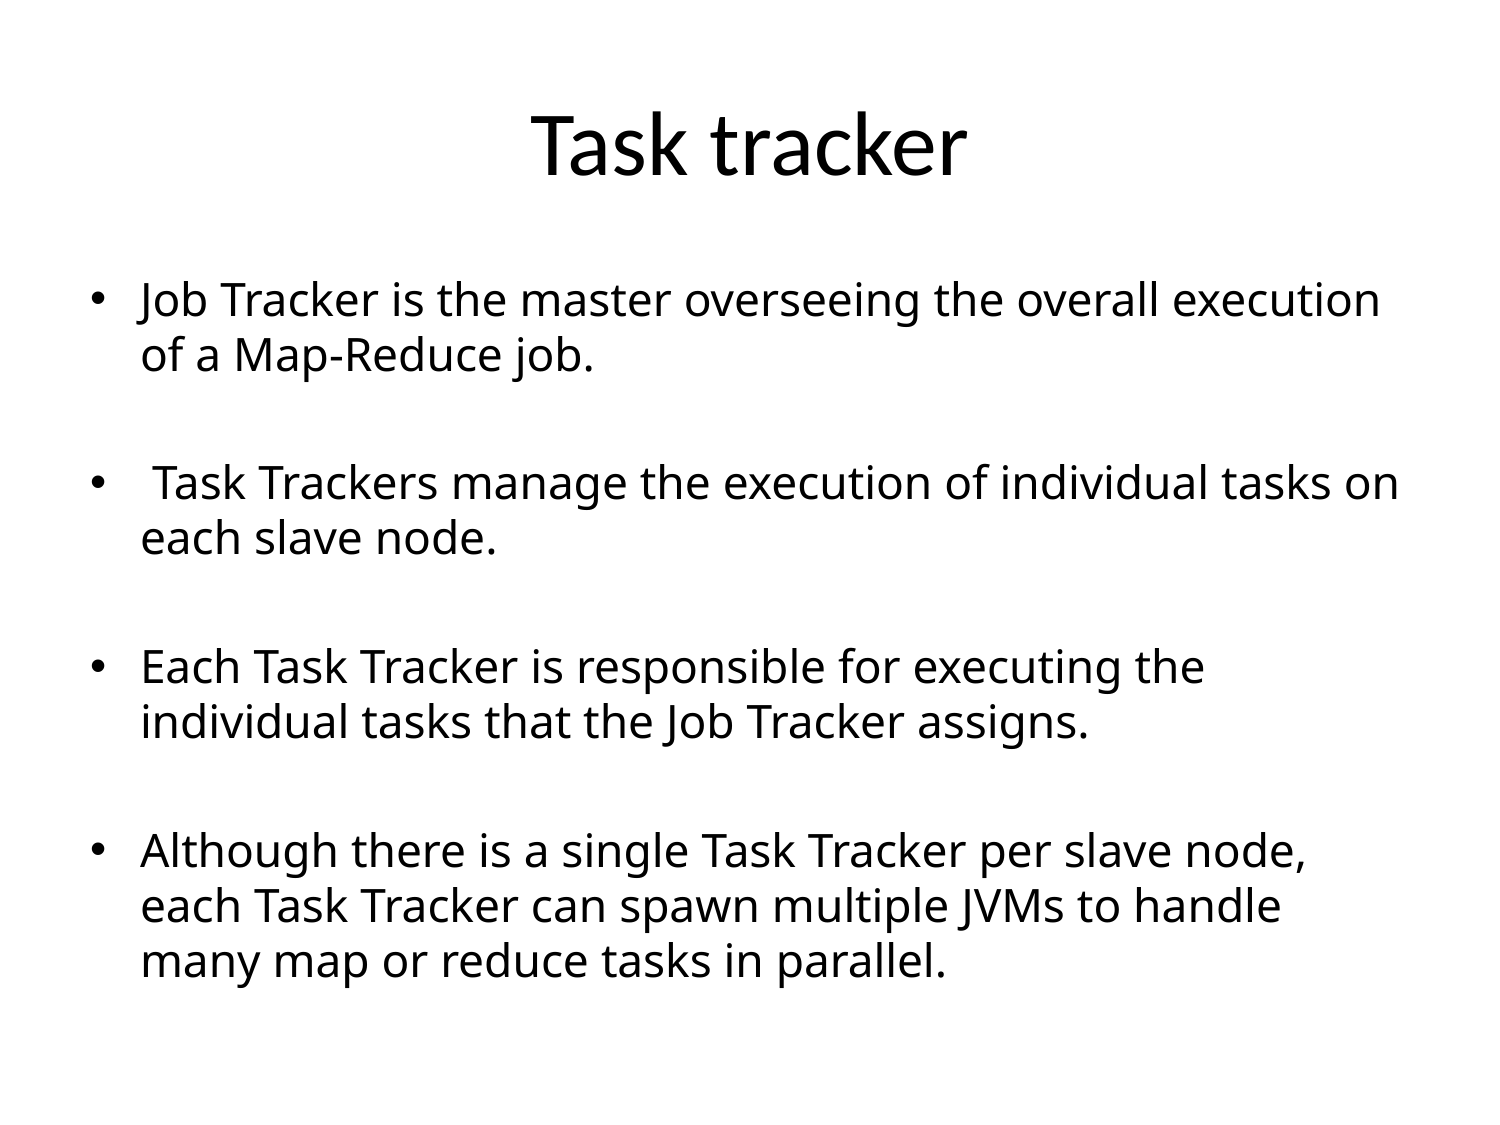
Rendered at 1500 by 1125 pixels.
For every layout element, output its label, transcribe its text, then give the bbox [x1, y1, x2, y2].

list Job Tracker is the master overseeing the overall execution of a Map-Reduce job. Task Trackers manage the execution of individual tasks on each slave node. Each Task Tracker is responsible for executing the individual tasks that the Job Tracker assigns. Although there is a single Task Tracker per slave node, each Task Tracker can spawn multiple JVMs to handle many map or reduce tasks in parallel. [75, 262, 1425, 1005]
title Task tracker [75, 45, 1425, 233]
